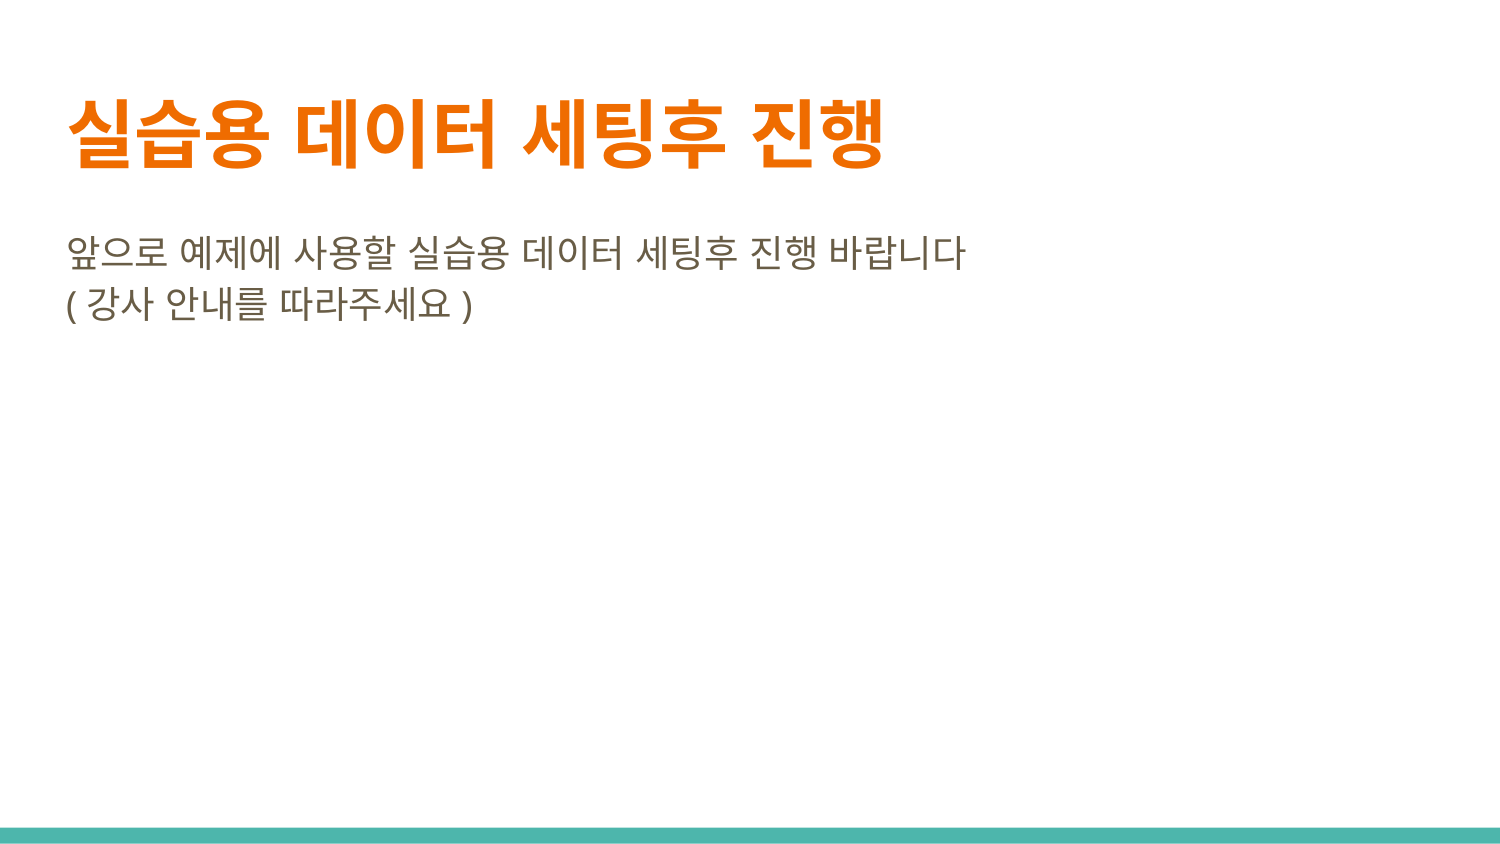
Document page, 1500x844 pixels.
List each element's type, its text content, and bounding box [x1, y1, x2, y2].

list 앞으로 예제에 사용할 실습용 데이터 세팅후 진행 바랍니다 (강사 안내를 따라주세요) [51, 207, 1449, 750]
title 실습용 데이터 세팅후 진행 [51, 72, 1449, 189]
